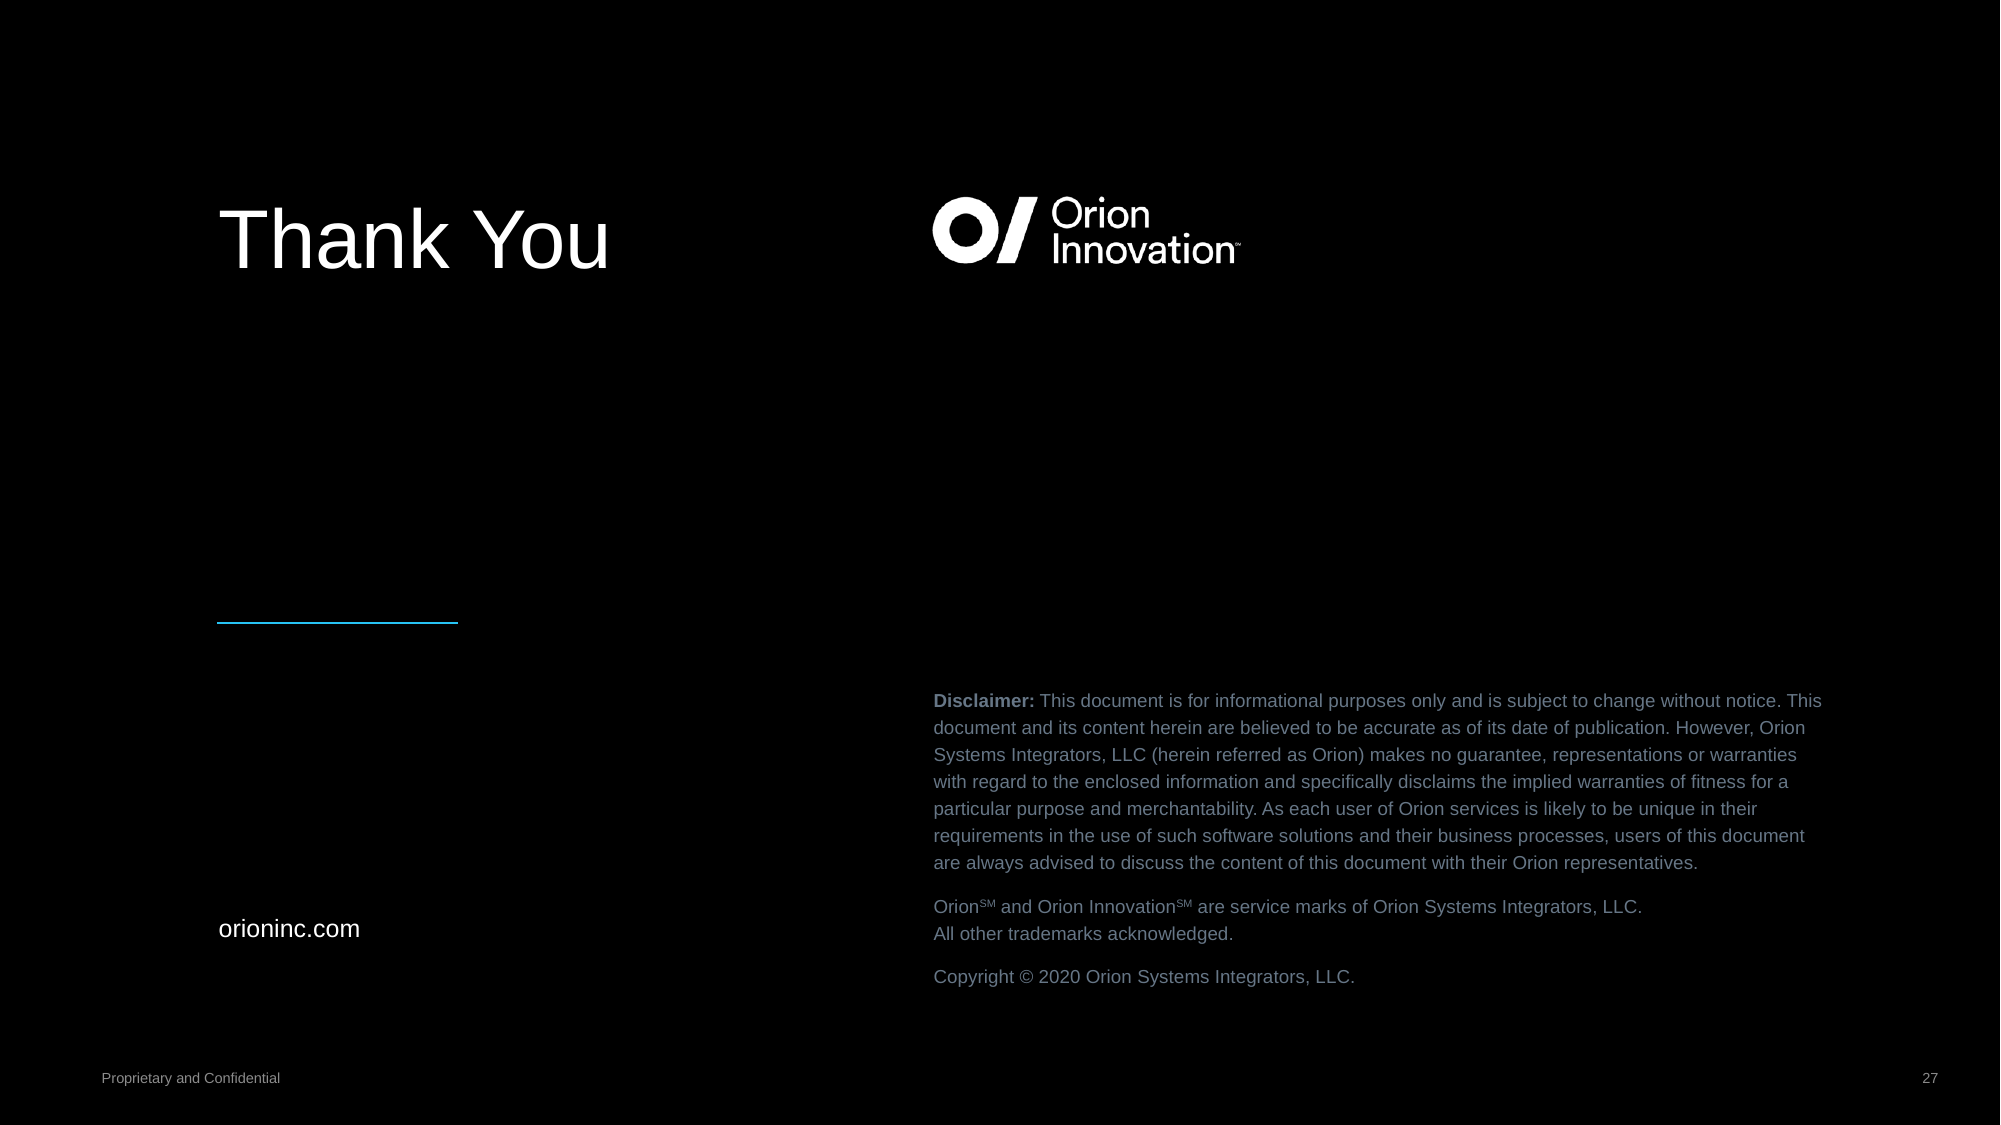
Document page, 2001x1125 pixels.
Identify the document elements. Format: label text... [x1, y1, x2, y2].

picture [932, 196, 1241, 264]
title Thank You [218, 175, 847, 421]
